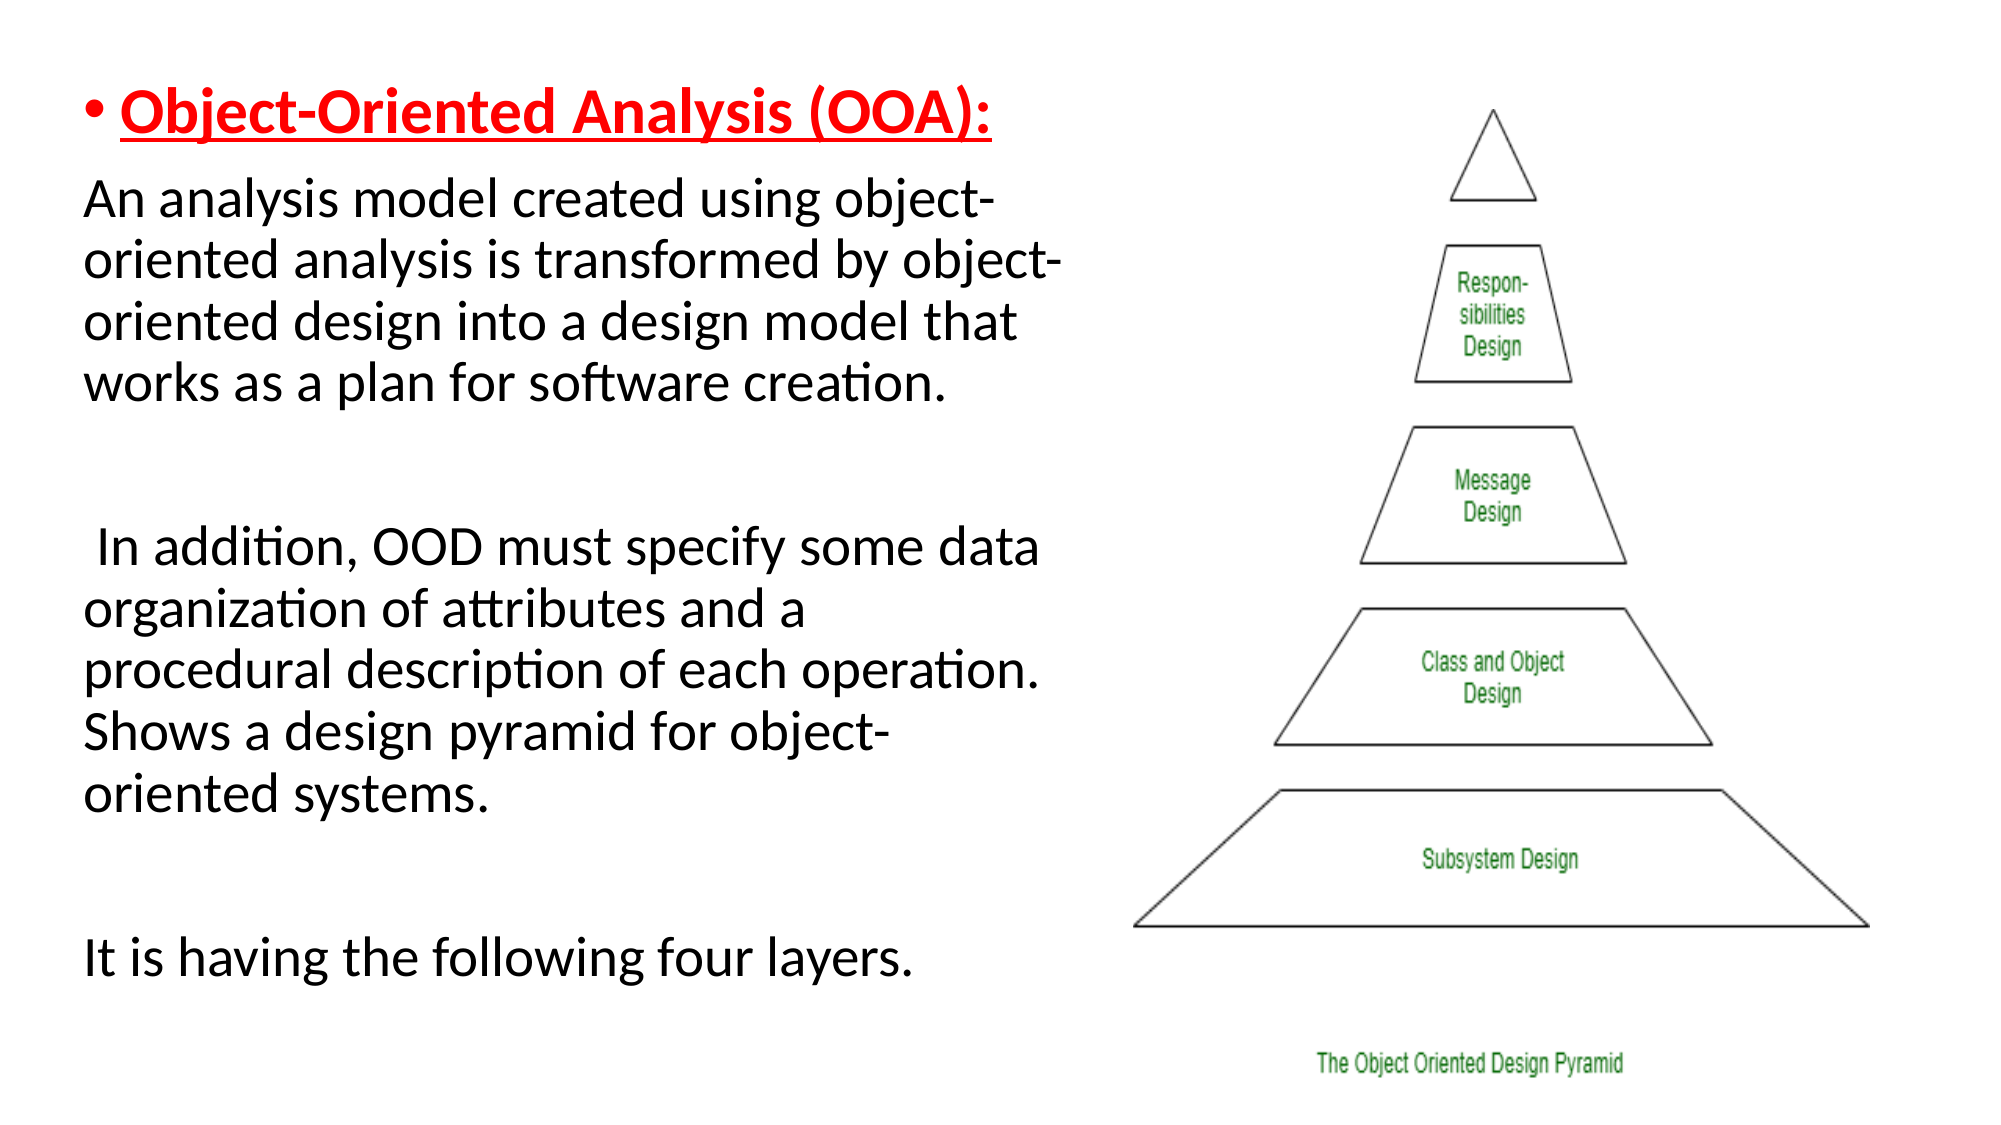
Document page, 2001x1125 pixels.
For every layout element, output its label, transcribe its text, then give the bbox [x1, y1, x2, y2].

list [1133, 109, 1870, 1088]
list Object-Oriented Analysis (OOA): An analysis model created using object-oriented analysis is transformed by object-oriented design into a design model that works as a plan for software creation. In addition, OOD must specify some data organization of attributes and a procedural description of each operation. Shows a design pyramid for object-oriented systems. It is having the following four layers. [68, 69, 1082, 1014]
